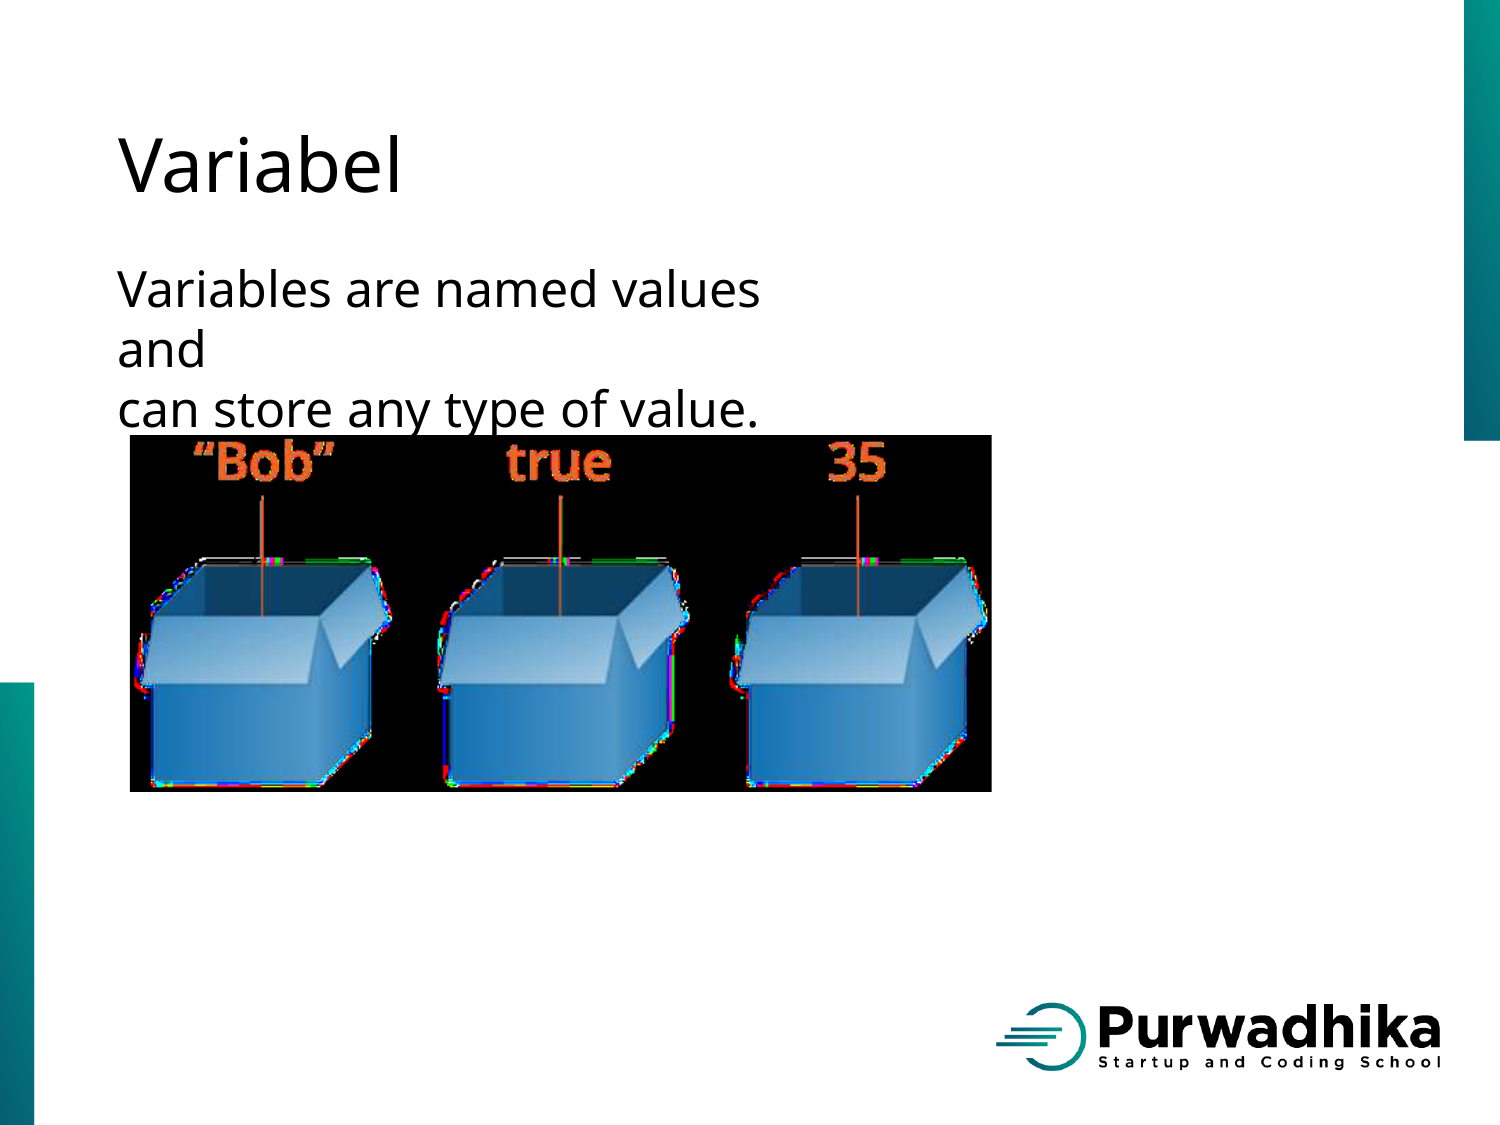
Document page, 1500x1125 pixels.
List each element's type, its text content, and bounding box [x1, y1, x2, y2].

title Variabel [103, 59, 1397, 278]
text_box Variables are named values and can store any type of value. [103, 250, 853, 446]
picture [0, 0, 1500, 1125]
